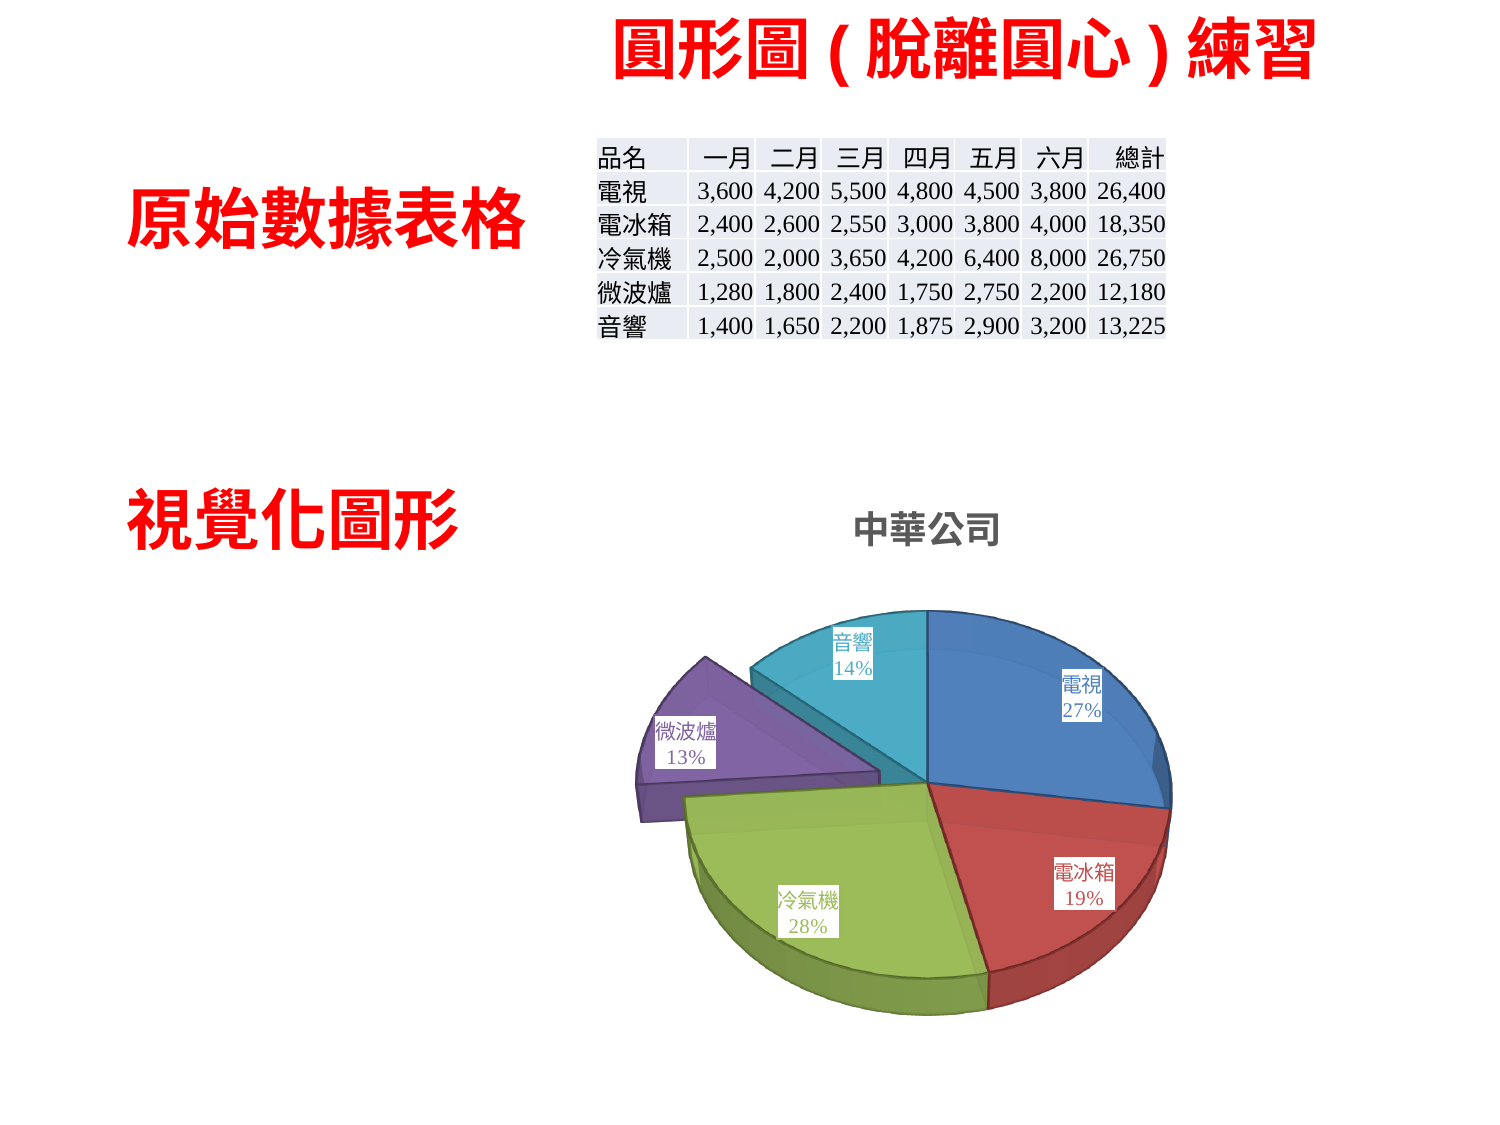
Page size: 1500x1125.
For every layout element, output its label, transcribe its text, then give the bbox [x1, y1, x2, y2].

table_cell 3,800 [1022, 172, 1087, 204]
table_cell 2,400 [822, 273, 887, 305]
table_cell 18,350 [1089, 206, 1166, 238]
table_cell 1,875 [889, 307, 954, 339]
table_cell 3,800 [955, 206, 1020, 238]
table_cell 4,500 [955, 172, 1020, 204]
table_cell 26,750 [1089, 239, 1166, 271]
table_cell 2,550 [822, 206, 887, 238]
table_cell 電視 [597, 172, 687, 204]
table_header 六月 [1022, 138, 1087, 170]
table_cell 微波爐 [597, 273, 687, 305]
table_header 四月 [889, 138, 954, 170]
table_header 一月 [689, 138, 754, 170]
table_cell 音響 [597, 307, 687, 339]
table_cell 1,400 [689, 307, 754, 339]
table_header 五月 [955, 138, 1020, 170]
table_header 總計 [1089, 138, 1166, 170]
table_cell 3,600 [689, 172, 754, 204]
table_cell 2,600 [756, 206, 820, 238]
table_cell 1,280 [689, 273, 754, 305]
table_cell 1,650 [756, 307, 820, 339]
text_box 原始數據表格 [112, 169, 561, 265]
table_cell 2,900 [955, 307, 1020, 339]
table_cell 2,000 [756, 239, 820, 271]
table_header 三月 [822, 138, 887, 170]
table_cell 冷氣機 [597, 239, 687, 271]
table_cell 26,400 [1089, 172, 1166, 204]
table_cell 8,000 [1022, 239, 1087, 271]
table_cell 2,400 [689, 206, 754, 238]
table_cell 3,200 [1022, 307, 1087, 339]
chart [501, 467, 1353, 1071]
table_cell 2,200 [822, 307, 887, 339]
table_cell 1,800 [756, 273, 820, 305]
table_cell 12,180 [1089, 273, 1166, 305]
table_cell 2,750 [955, 273, 1020, 305]
table_cell 2,200 [1022, 273, 1087, 305]
table_cell 5,500 [822, 172, 887, 204]
text_box 視覺化圖形 [112, 470, 497, 566]
table_cell 4,200 [889, 239, 954, 271]
table_cell 1,750 [889, 273, 954, 305]
table_cell 4,800 [889, 172, 954, 204]
table_cell 電冰箱 [597, 206, 687, 238]
table_cell 6,400 [955, 239, 1020, 271]
table_cell 4,200 [756, 172, 820, 204]
text_box 圓形圖(脫離圓心)練習 [596, 0, 1341, 95]
table_cell 3,650 [822, 239, 887, 271]
table_cell 13,225 [1089, 307, 1166, 339]
table_cell 4,000 [1022, 206, 1087, 238]
table_header 二月 [756, 138, 820, 170]
table_header 品名 [597, 138, 687, 170]
table_cell 2,500 [689, 239, 754, 271]
table_cell 3,000 [889, 206, 954, 238]
